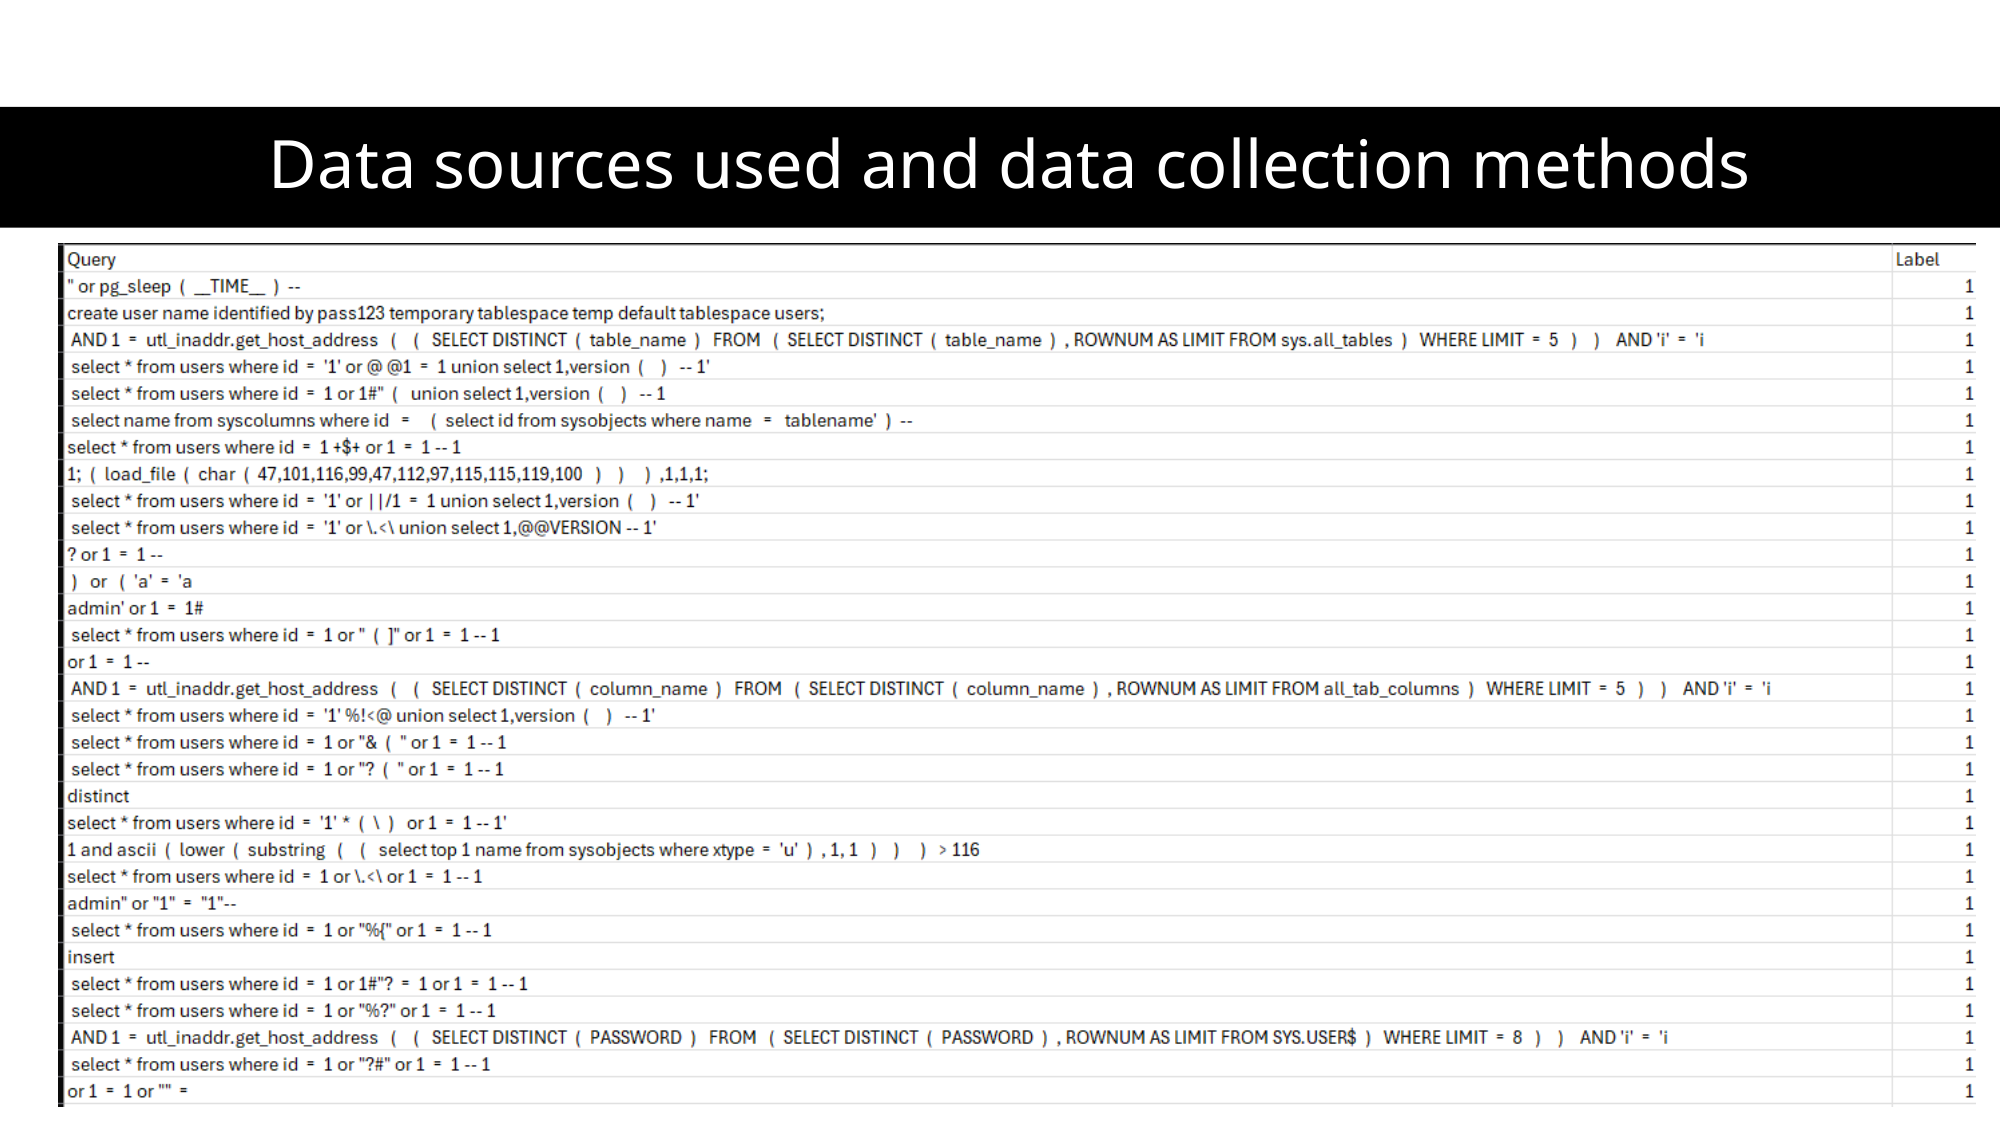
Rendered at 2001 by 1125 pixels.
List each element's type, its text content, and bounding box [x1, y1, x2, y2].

text_box [0, 105, 2000, 229]
picture [58, 243, 1977, 1107]
title Data sources used and data collection methods [91, 105, 1931, 228]
